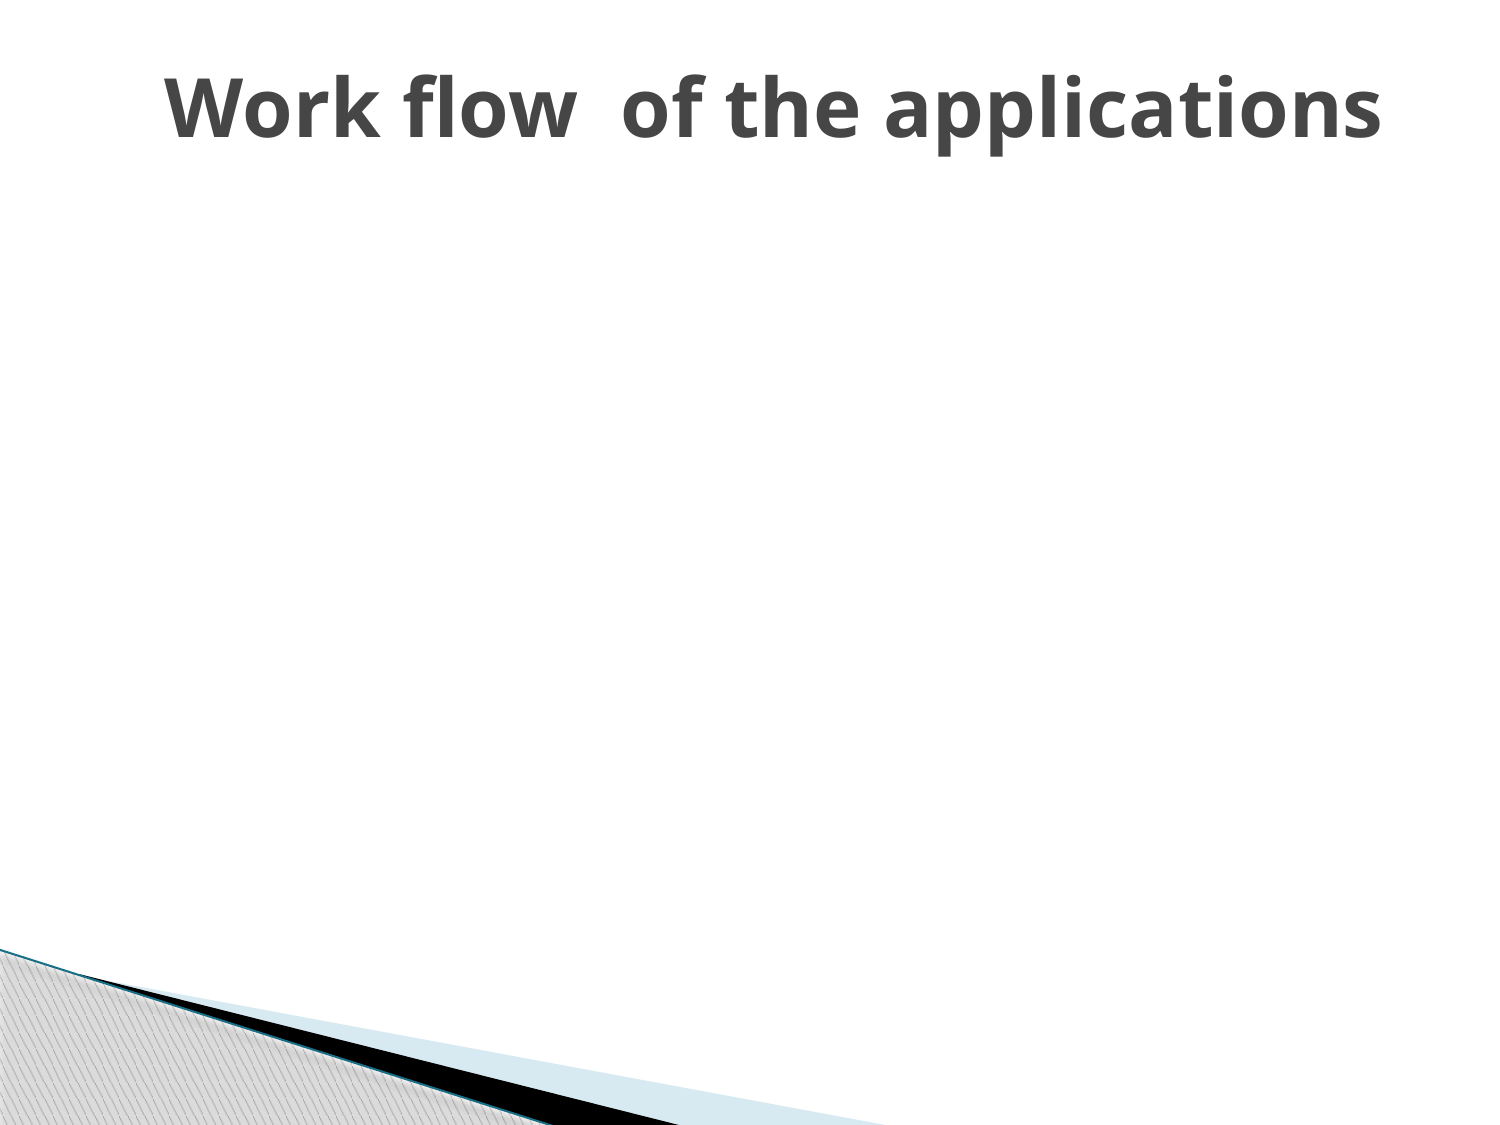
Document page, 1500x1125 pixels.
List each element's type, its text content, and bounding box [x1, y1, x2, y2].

title Work flow of the applications [150, 45, 1425, 164]
